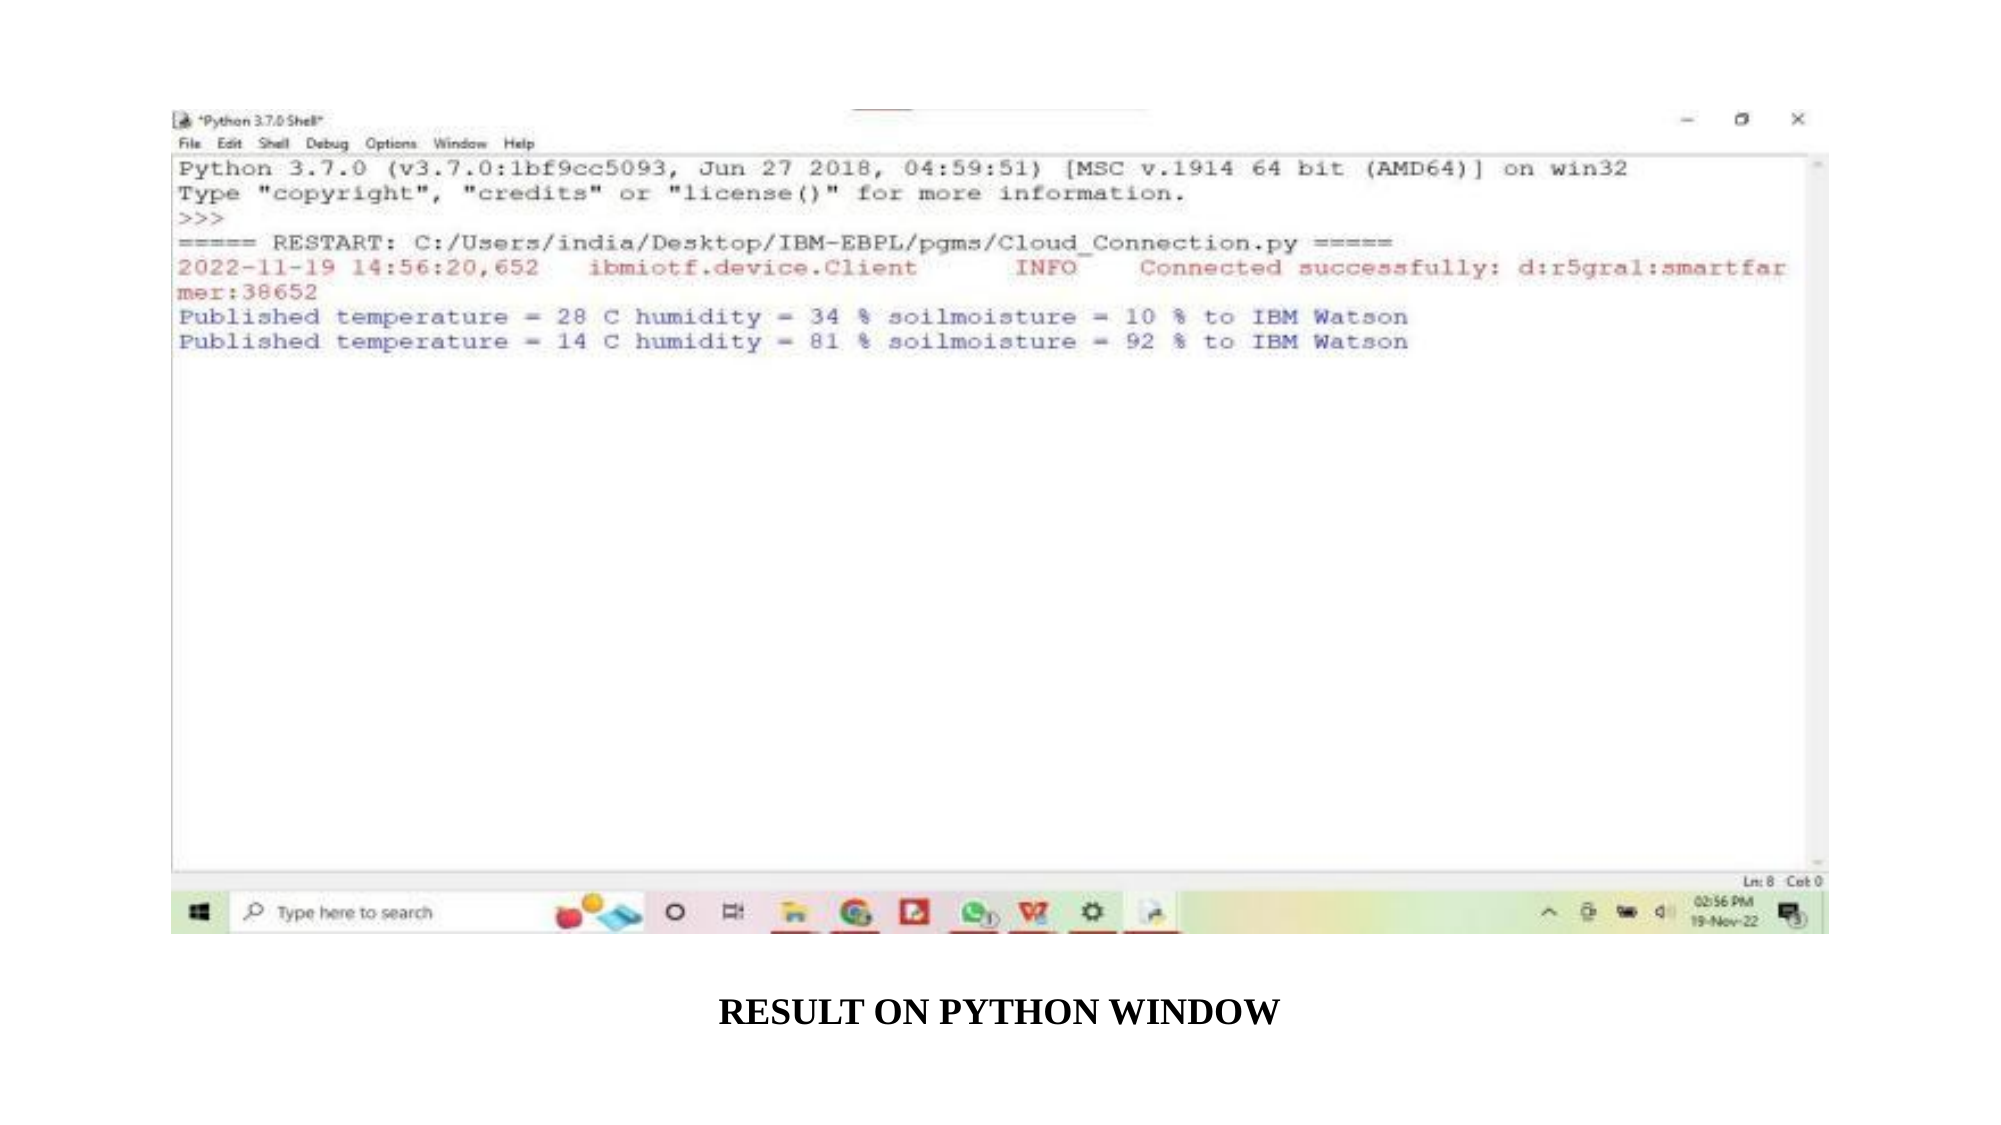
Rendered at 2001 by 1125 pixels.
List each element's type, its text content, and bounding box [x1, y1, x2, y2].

text_box RESULT ON PYTHON WINDOW [703, 979, 1297, 1040]
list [171, 109, 1829, 934]
